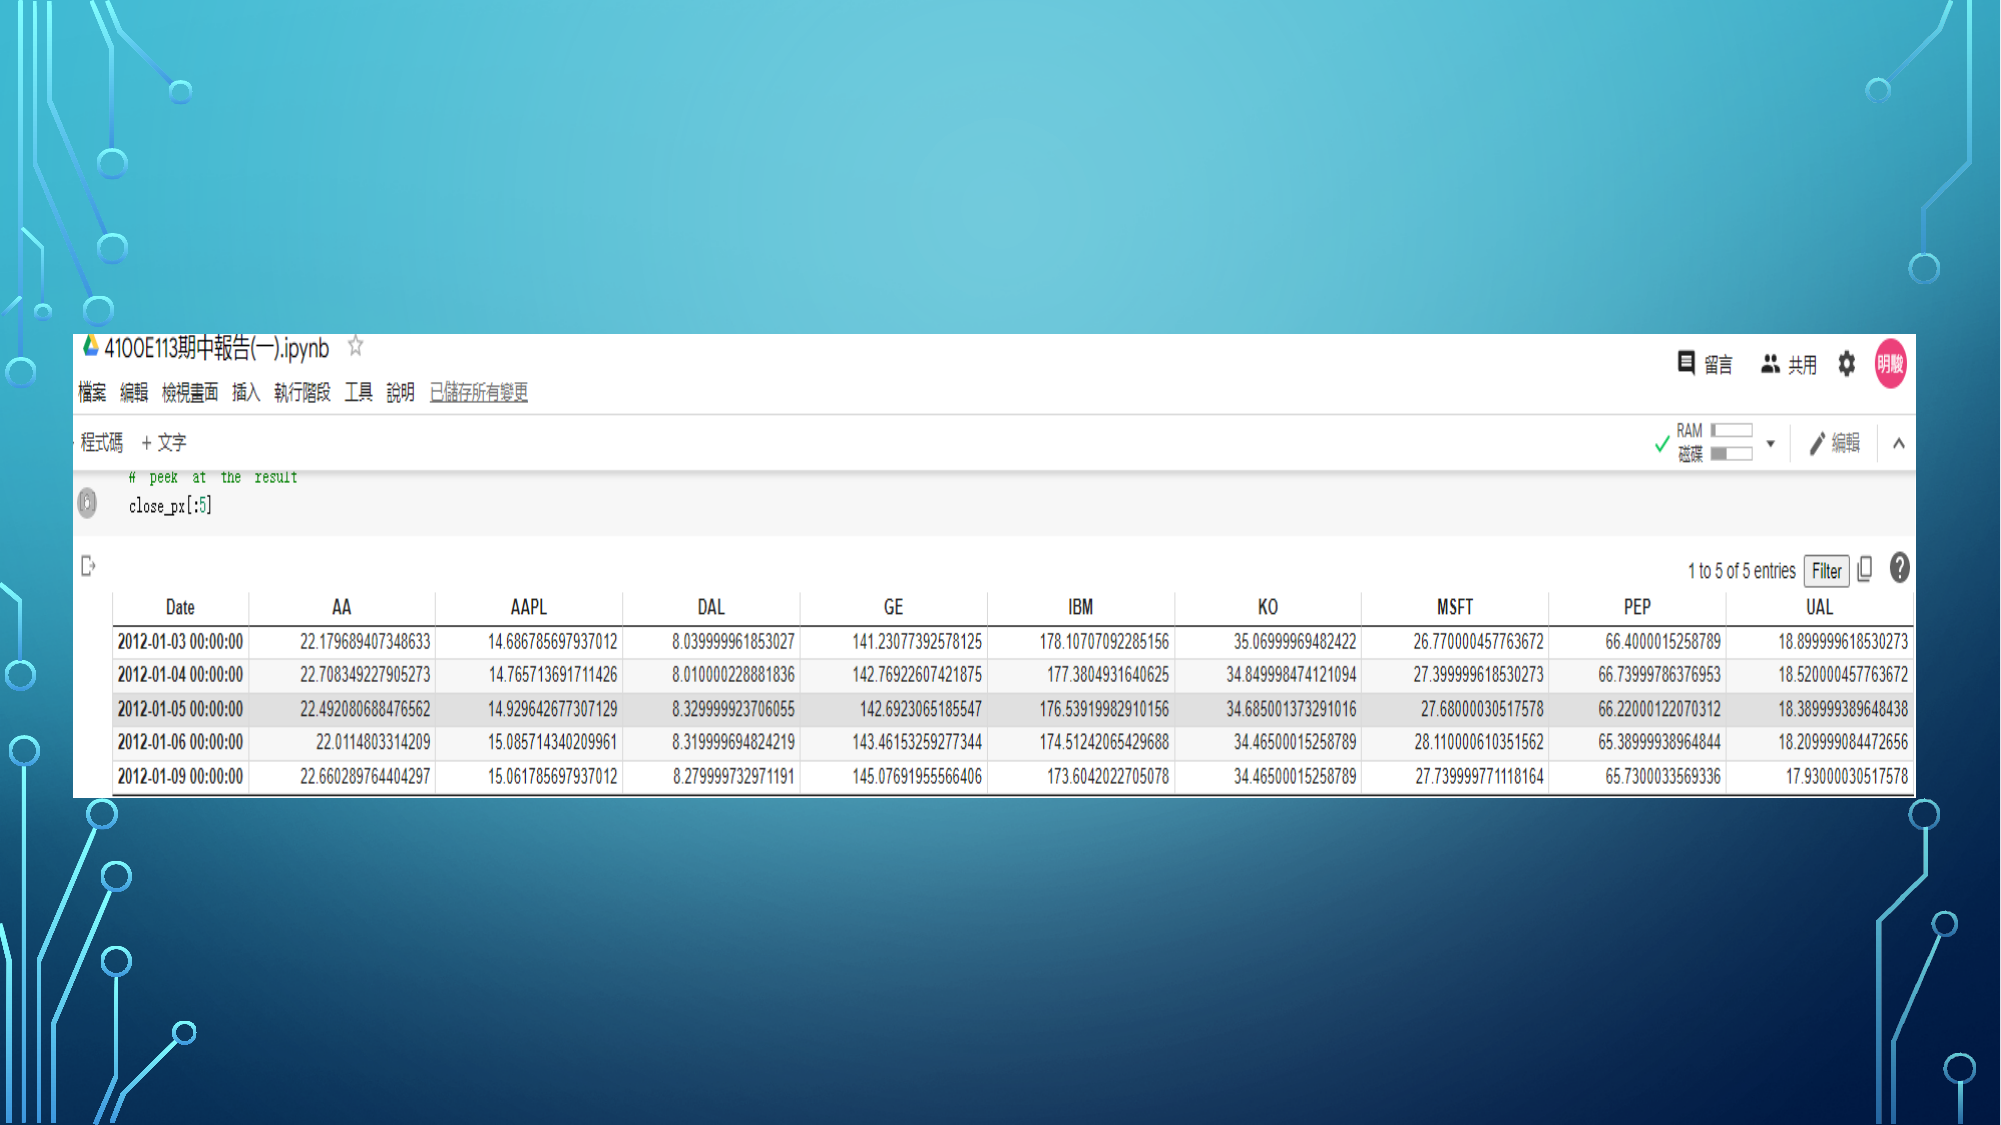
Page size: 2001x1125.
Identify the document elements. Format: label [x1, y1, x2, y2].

picture [73, 334, 1916, 798]
